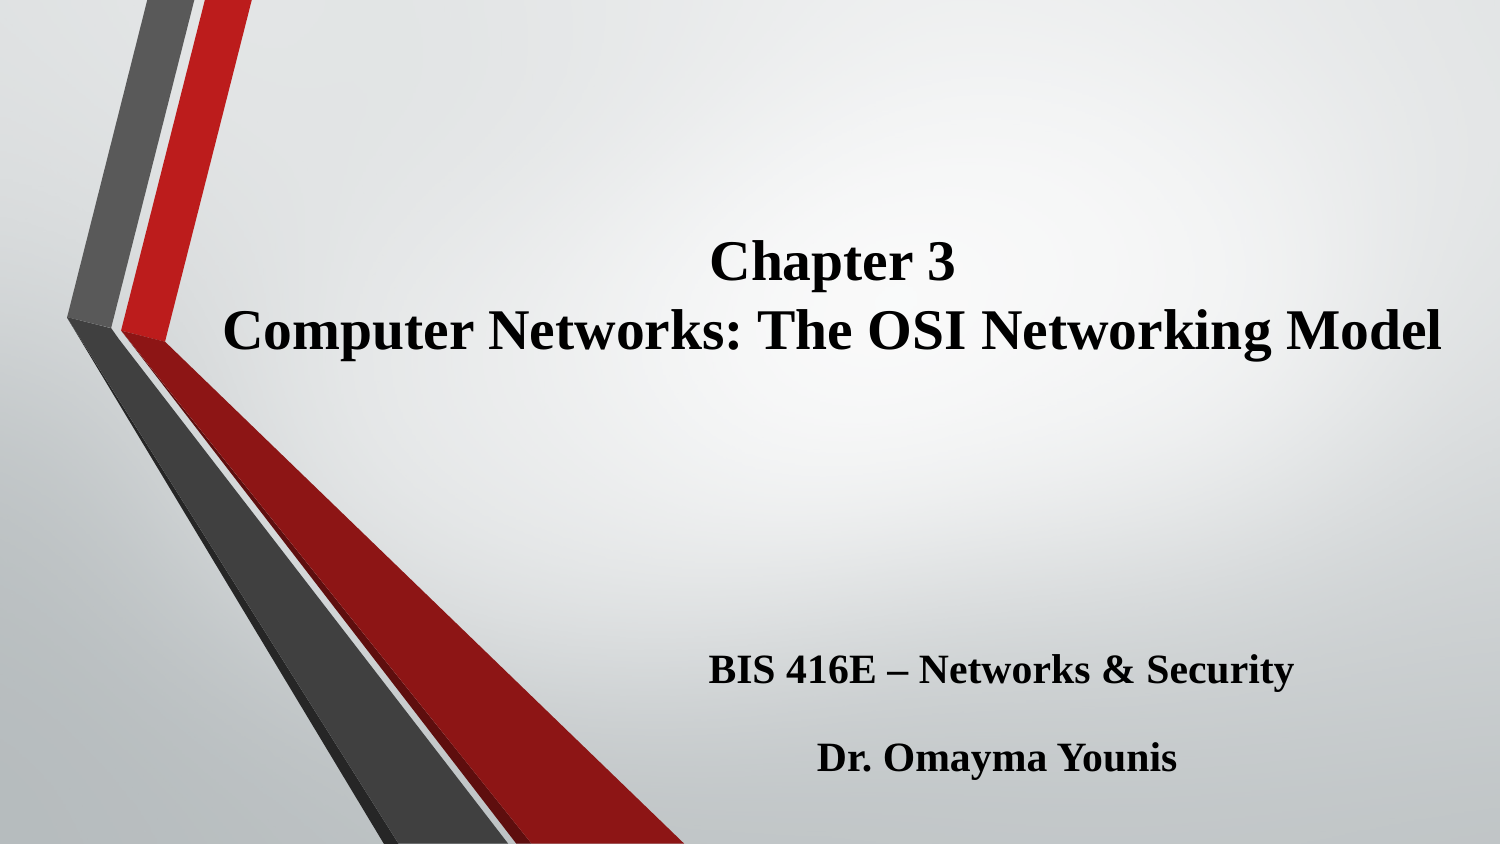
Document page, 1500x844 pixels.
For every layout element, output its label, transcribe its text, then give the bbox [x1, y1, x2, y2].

text_box Dr. Omayma Younis [802, 721, 1193, 787]
text_box BIS 416E – Networks & Security [693, 634, 1500, 700]
title Chapter 3 Computer Networks: The OSI Networking Model [195, 159, 1471, 369]
